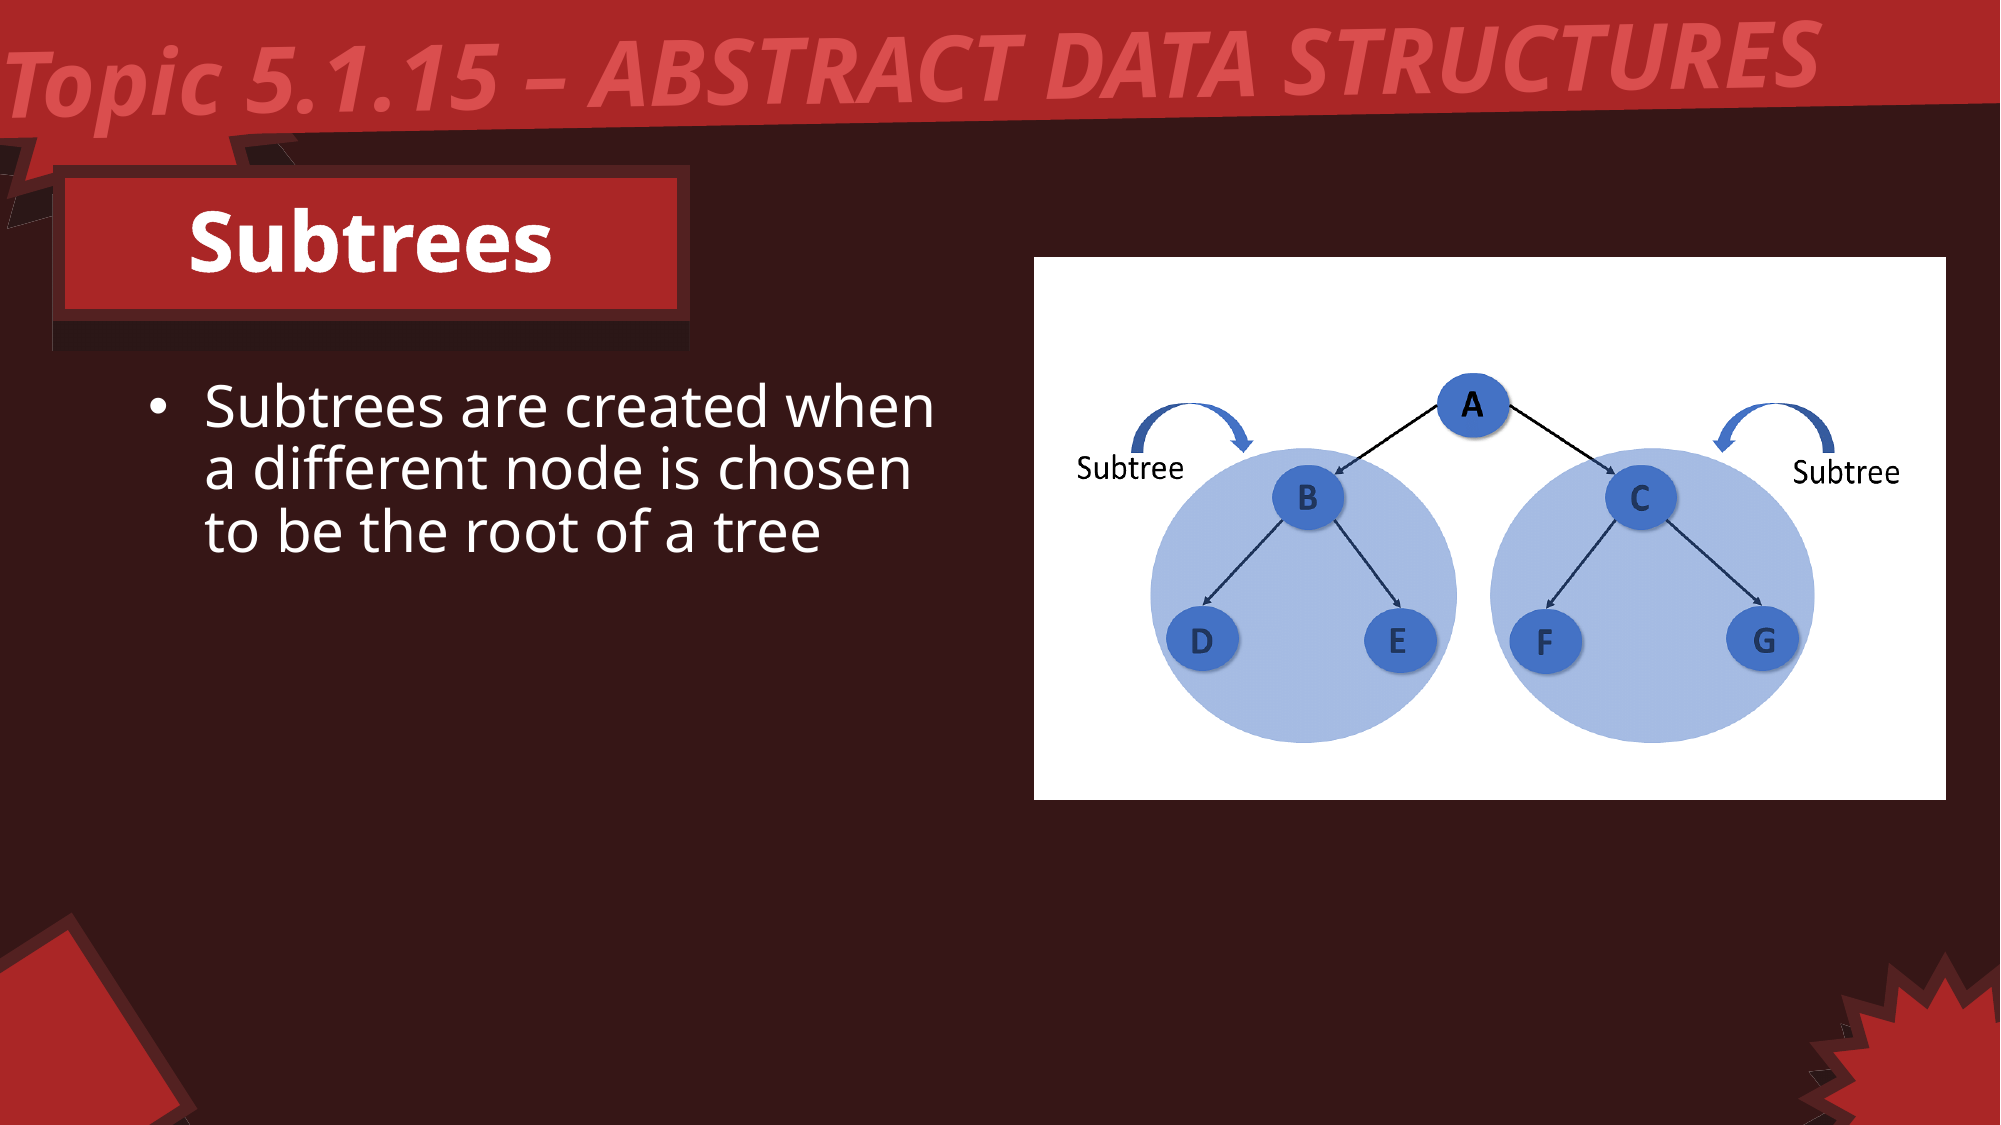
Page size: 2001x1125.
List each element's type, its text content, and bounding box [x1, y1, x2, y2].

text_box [0, 0, 2000, 126]
text_box [0, 134, 290, 193]
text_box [58, 170, 684, 316]
text_box [1807, 961, 2000, 1125]
subtitle Subtrees are created when a different node is chosen to be the root of a tree [133, 369, 967, 1106]
text_box [0, 919, 192, 1125]
picture [1034, 257, 1946, 801]
